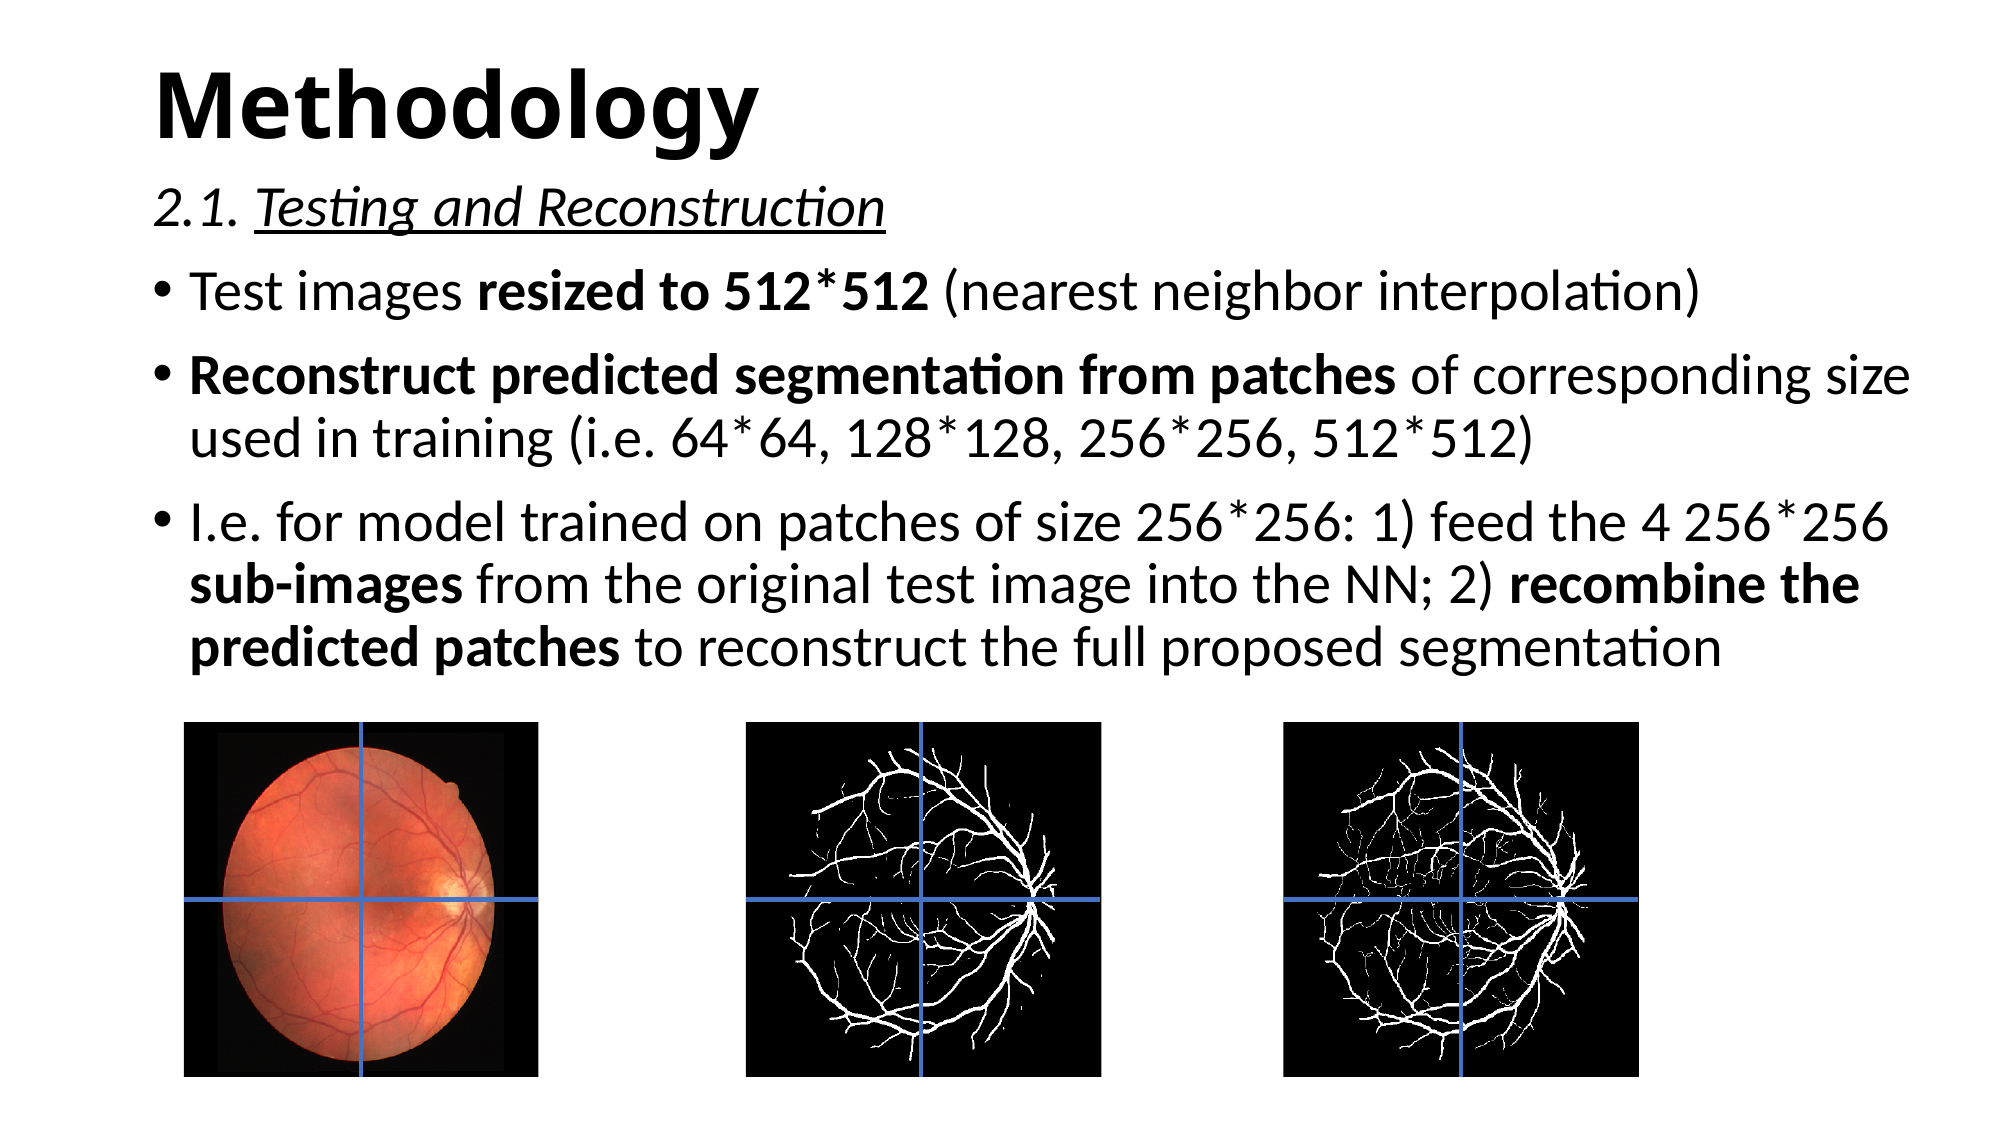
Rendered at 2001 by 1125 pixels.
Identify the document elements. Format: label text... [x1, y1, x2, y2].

picture [745, 900, 920, 1077]
picture [1283, 900, 1460, 1077]
picture [1462, 721, 1639, 1077]
picture [745, 721, 920, 899]
picture [362, 721, 539, 899]
picture [921, 721, 1102, 1077]
picture [1283, 721, 1460, 899]
picture [183, 900, 361, 1077]
picture [183, 721, 361, 899]
title Methodology [137, 0, 1863, 168]
list 2.1. Testing and Reconstruction Test images resized to 512*512 (nearest neighbor interpolation) Reconstruct predicted segmentation from patches of corresponding size used in training (i.e. 64*64, 128*128, 256*256, 512*512) I.e. for model trained on patches of size 256*256: 1) feed the 4 256*256 sub-images from the original test image into the NN; 2) recombine the predicted patches to reconstruct the full proposed segmentation [137, 168, 1931, 731]
picture [362, 900, 539, 1077]
